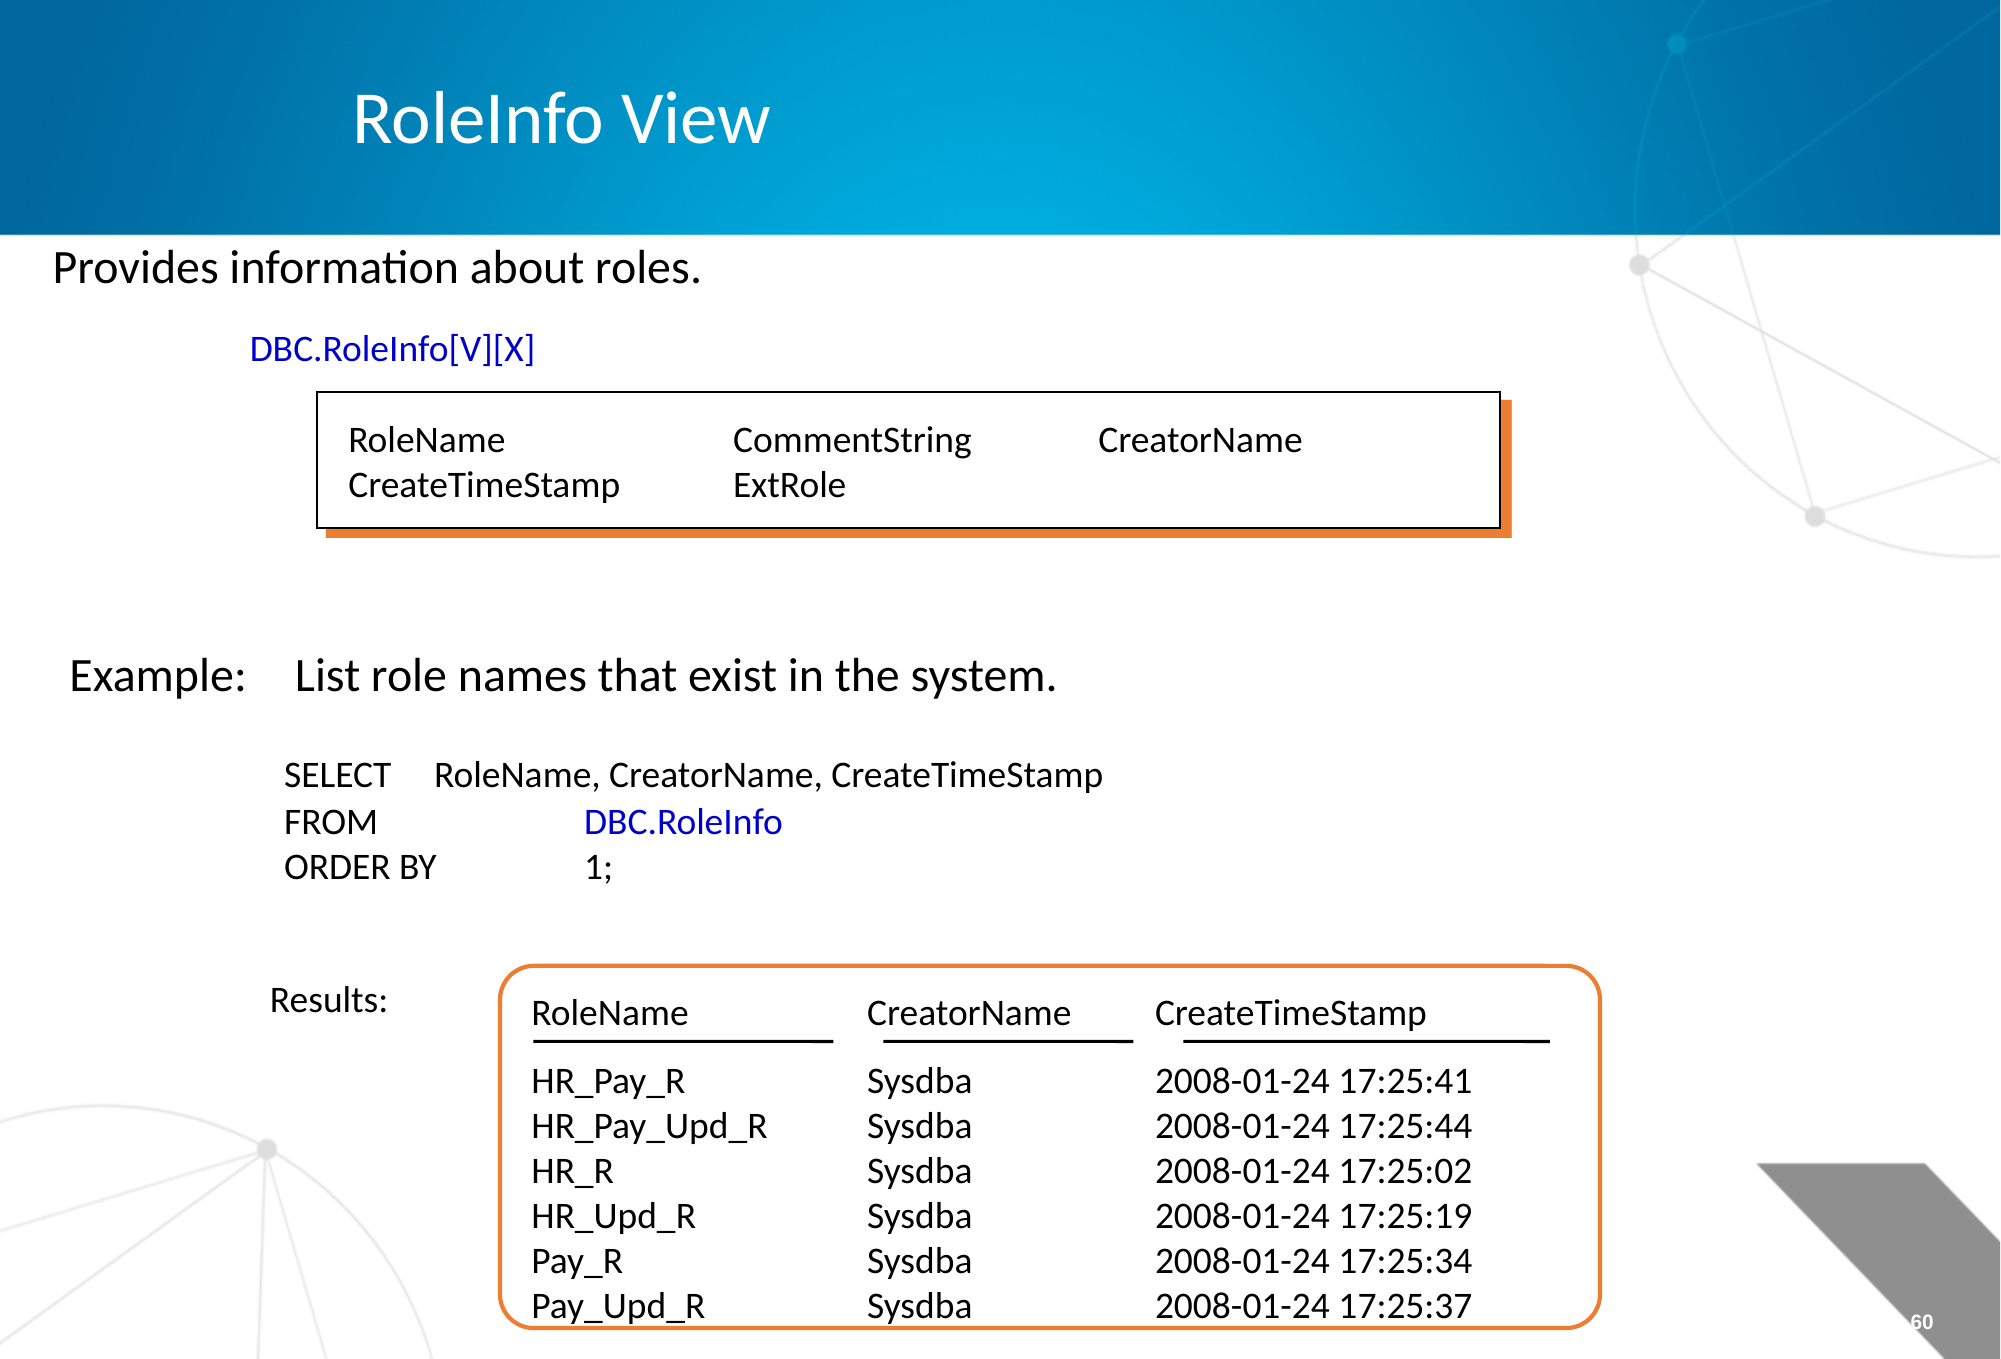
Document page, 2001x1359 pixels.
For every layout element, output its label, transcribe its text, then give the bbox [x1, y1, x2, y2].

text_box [499, 965, 1601, 1342]
slide_number Page 60 [1498, 1285, 1949, 1358]
text_box Results: [250, 965, 408, 1030]
picture [0, 232, 2001, 1359]
text_box Example: List role names that exist in the system. SELECT RoleName, CreatorName, CreateTimeStamp FROM DBC.RoleInfo ORDER BY 1; [49, 633, 1534, 897]
text_box RoleInfo View [333, 30, 1917, 197]
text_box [233, 316, 1500, 529]
text_box Provides information about roles. [33, 226, 1334, 304]
